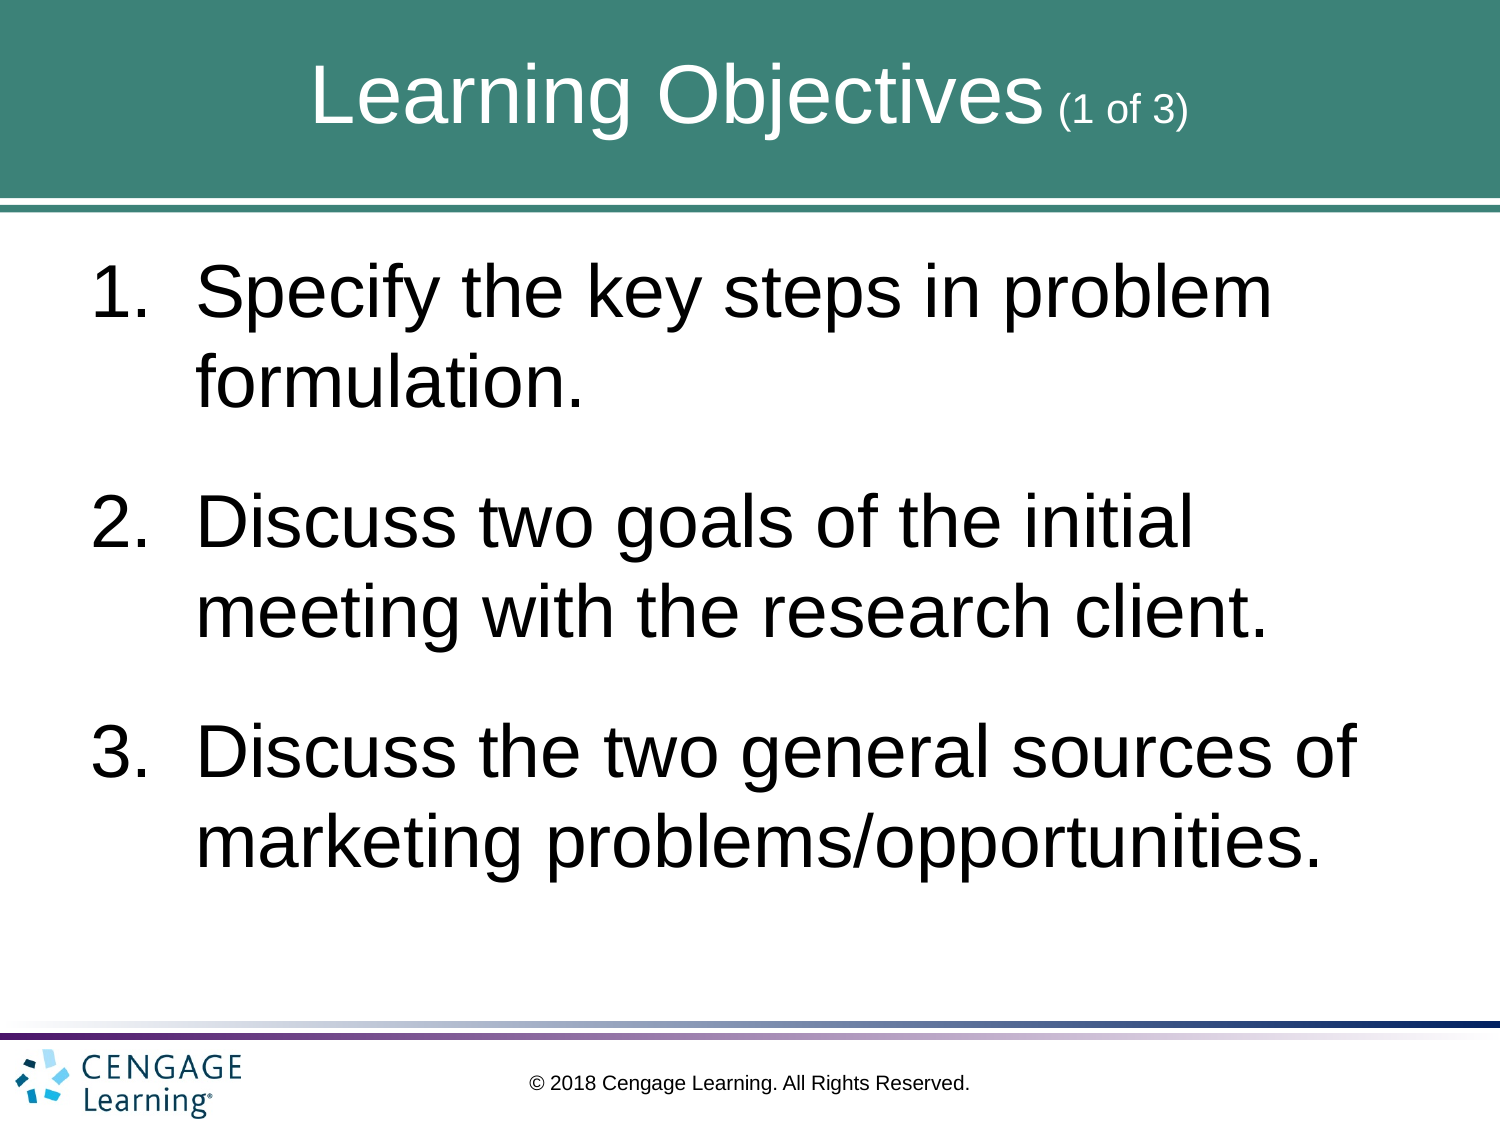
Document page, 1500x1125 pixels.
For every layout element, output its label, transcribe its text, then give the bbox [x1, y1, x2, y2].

picture [15, 1049, 241, 1119]
title Learning Objectives (1 of 3) [37, 0, 1463, 181]
list Specify the key steps in problem formulation. Discuss two goals of the initial meeting with the research client. Discuss the two general sources of marketing problems/opportunities. [74, 234, 1426, 1001]
